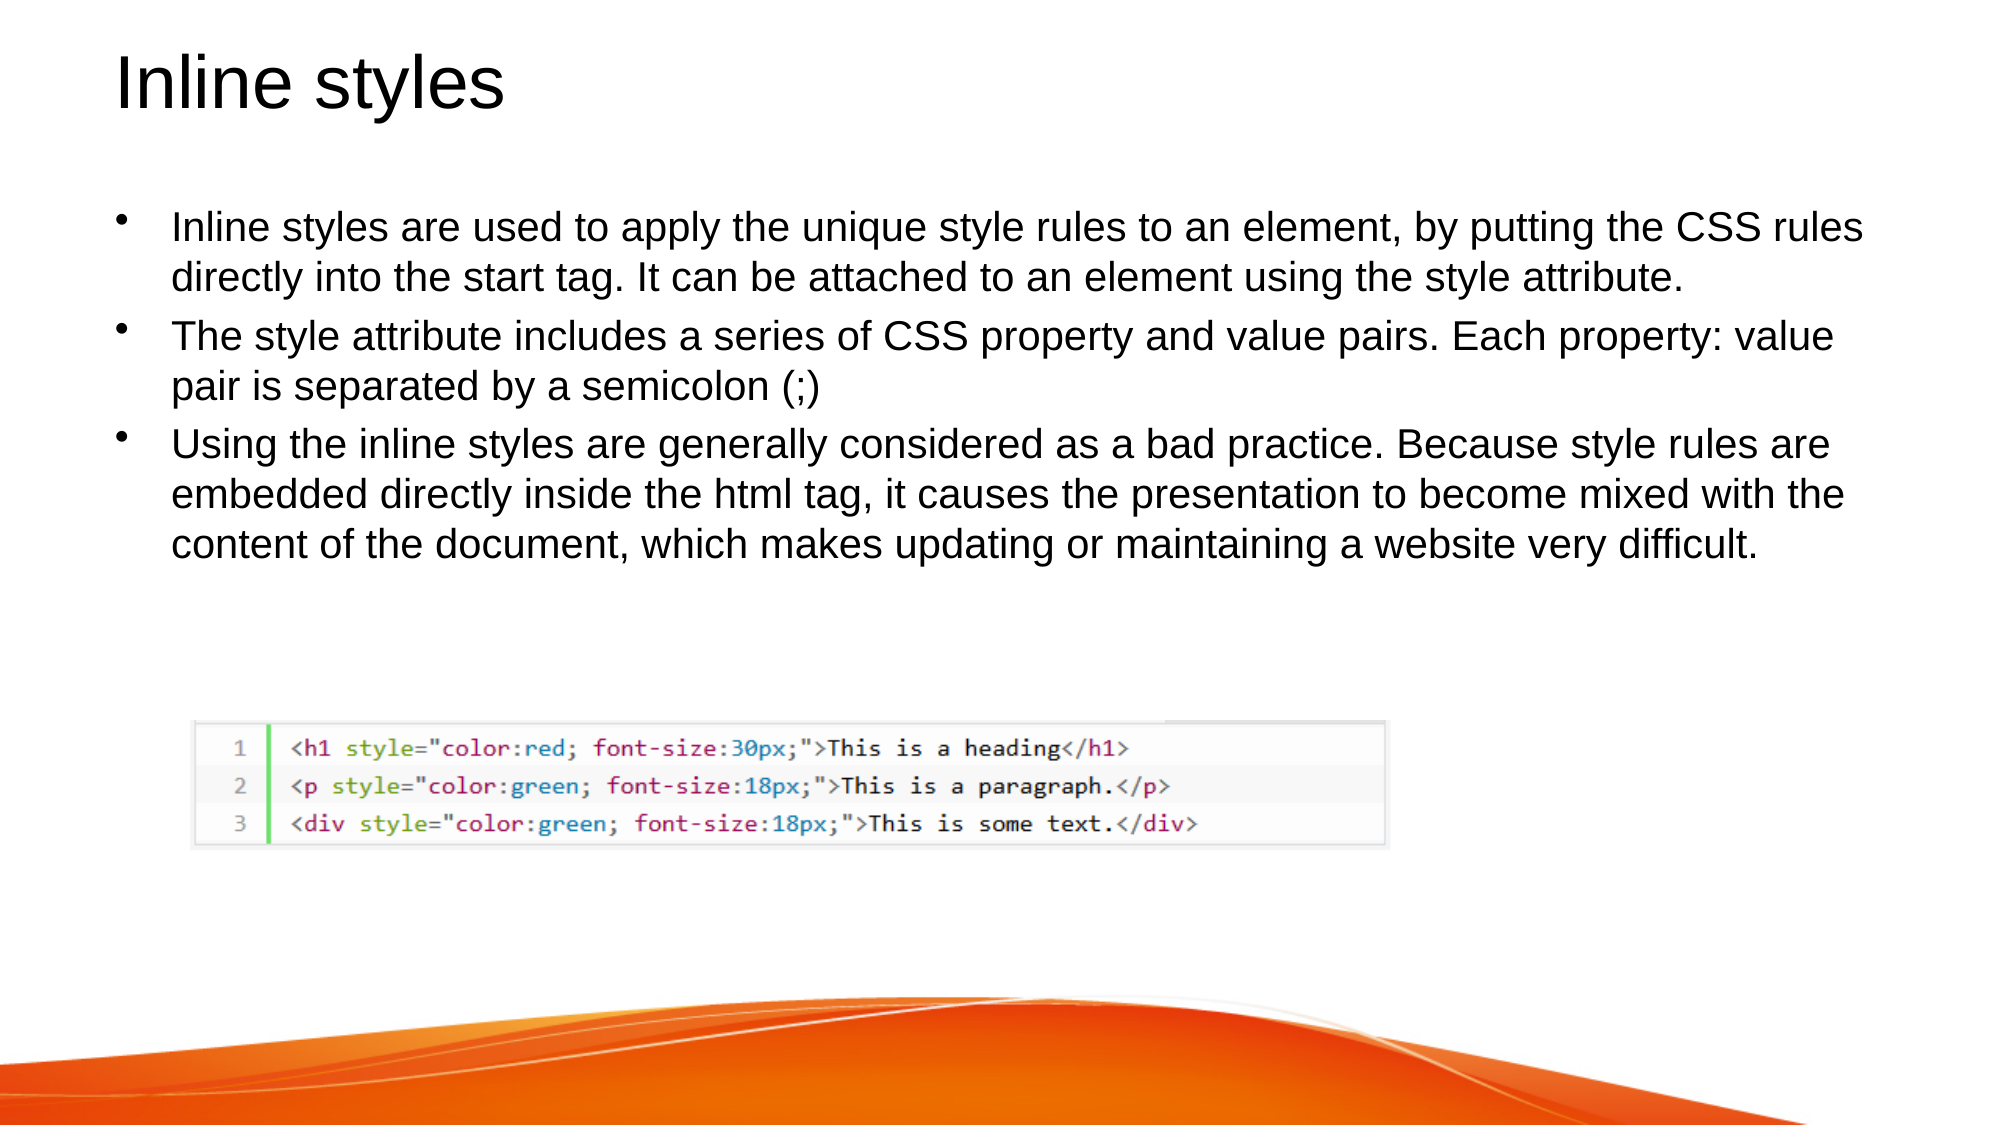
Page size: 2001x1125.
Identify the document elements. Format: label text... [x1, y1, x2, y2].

picture [0, 0, 2000, 1125]
list Inline styles are used to apply the unique style rules to an element, by putting the CSS rules directly into the start tag. It can be attached to an element using the style attribute. The style attribute includes a series of CSS property and value pairs. Each property: value pair is separated by a semicolon (;) Using the inline styles are generally considered as a bad practice. Because style rules are embedded directly inside the html tag, it causes the presentation to become mixed with the content of the document, which makes updating or maintaining a website very difficult. [99, 192, 1901, 1006]
title Inline styles [99, 30, 1901, 127]
